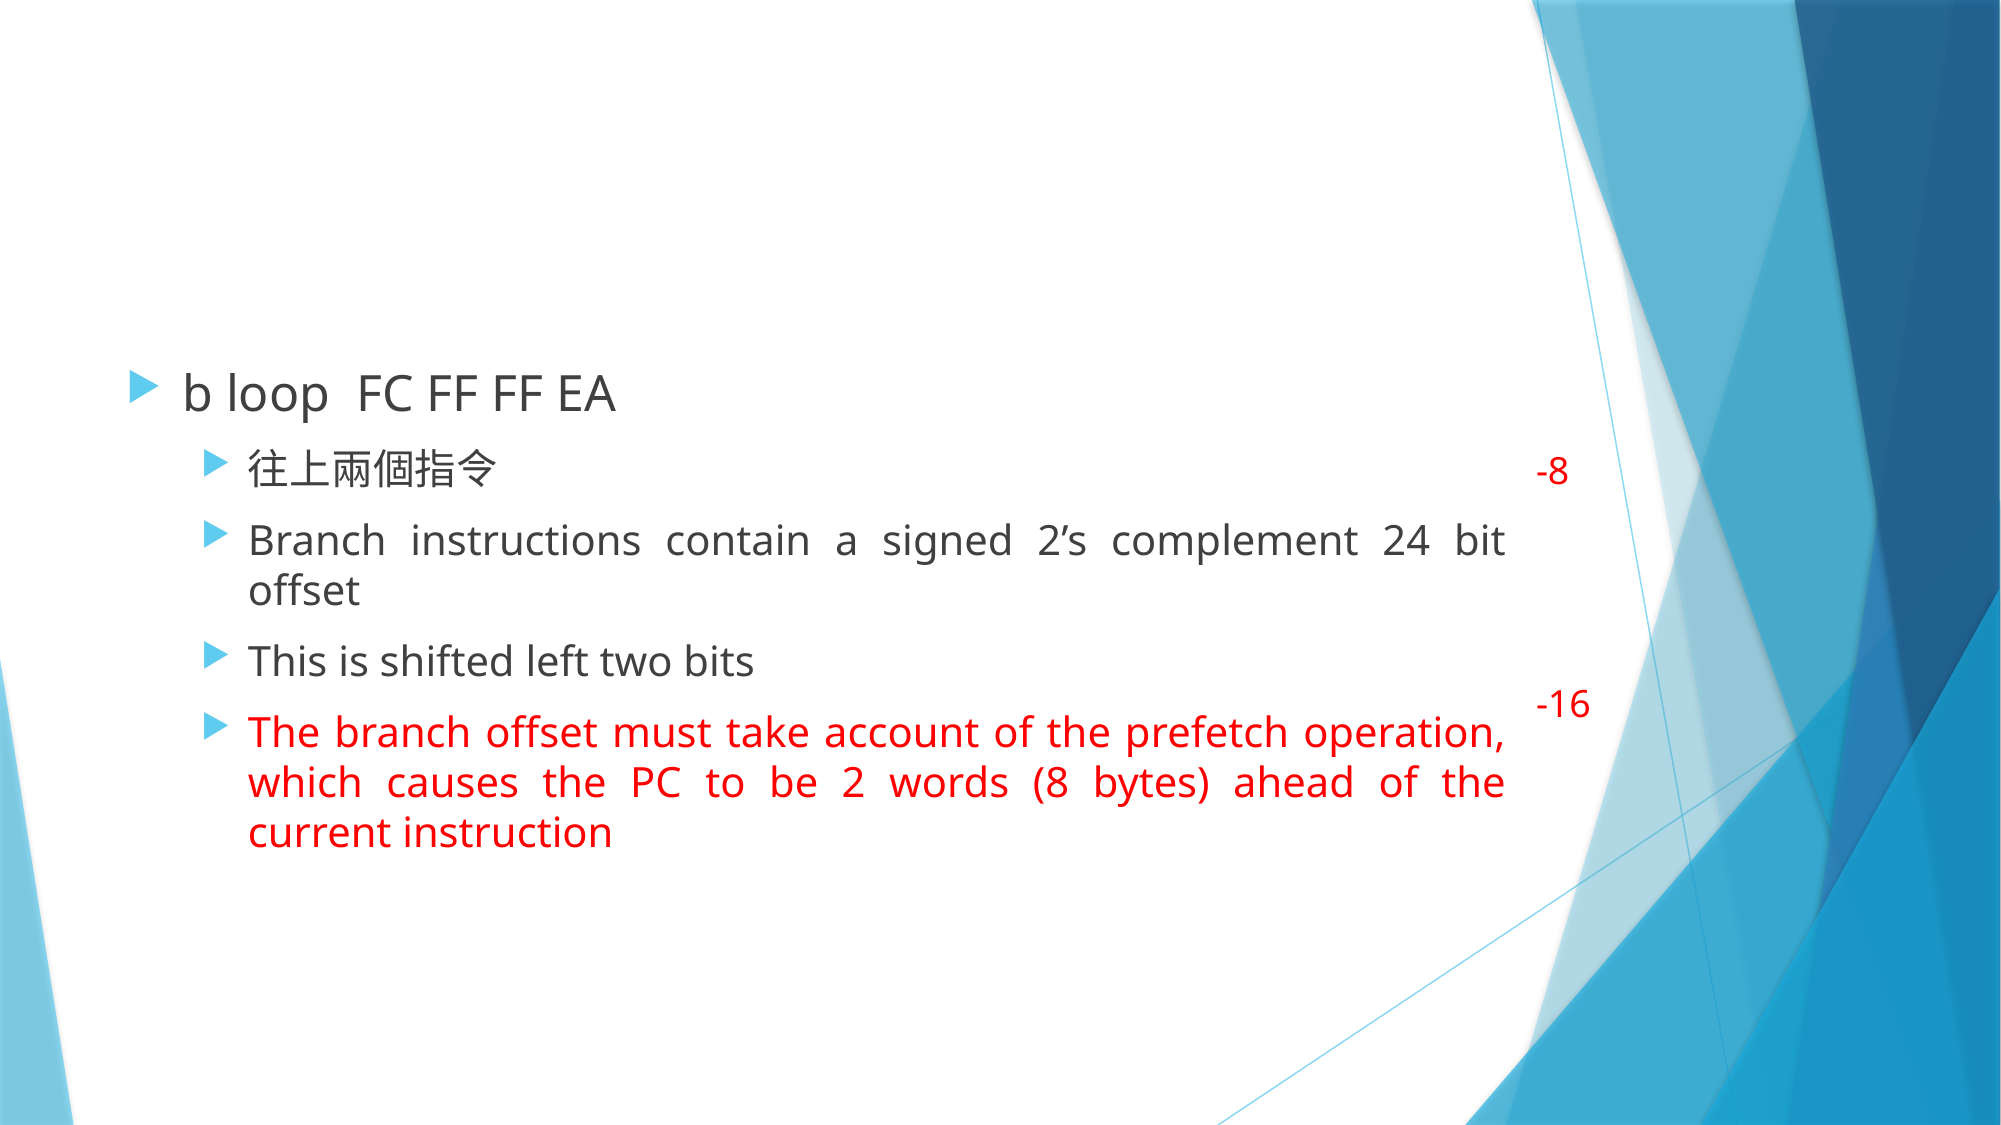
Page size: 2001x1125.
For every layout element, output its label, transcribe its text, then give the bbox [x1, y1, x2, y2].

list b loop FC FF FF EA 往上兩個指令 Branch instructions contain a signed 2’s complement 24 bit offset This is shifted left two bits The branch offset must take account of the prefetch operation, which causes the PC to be 2 words (8 bytes) ahead of the current instruction [111, 354, 1522, 992]
text_box -16 [1521, 672, 1638, 733]
text_box -8 [1521, 439, 1638, 500]
